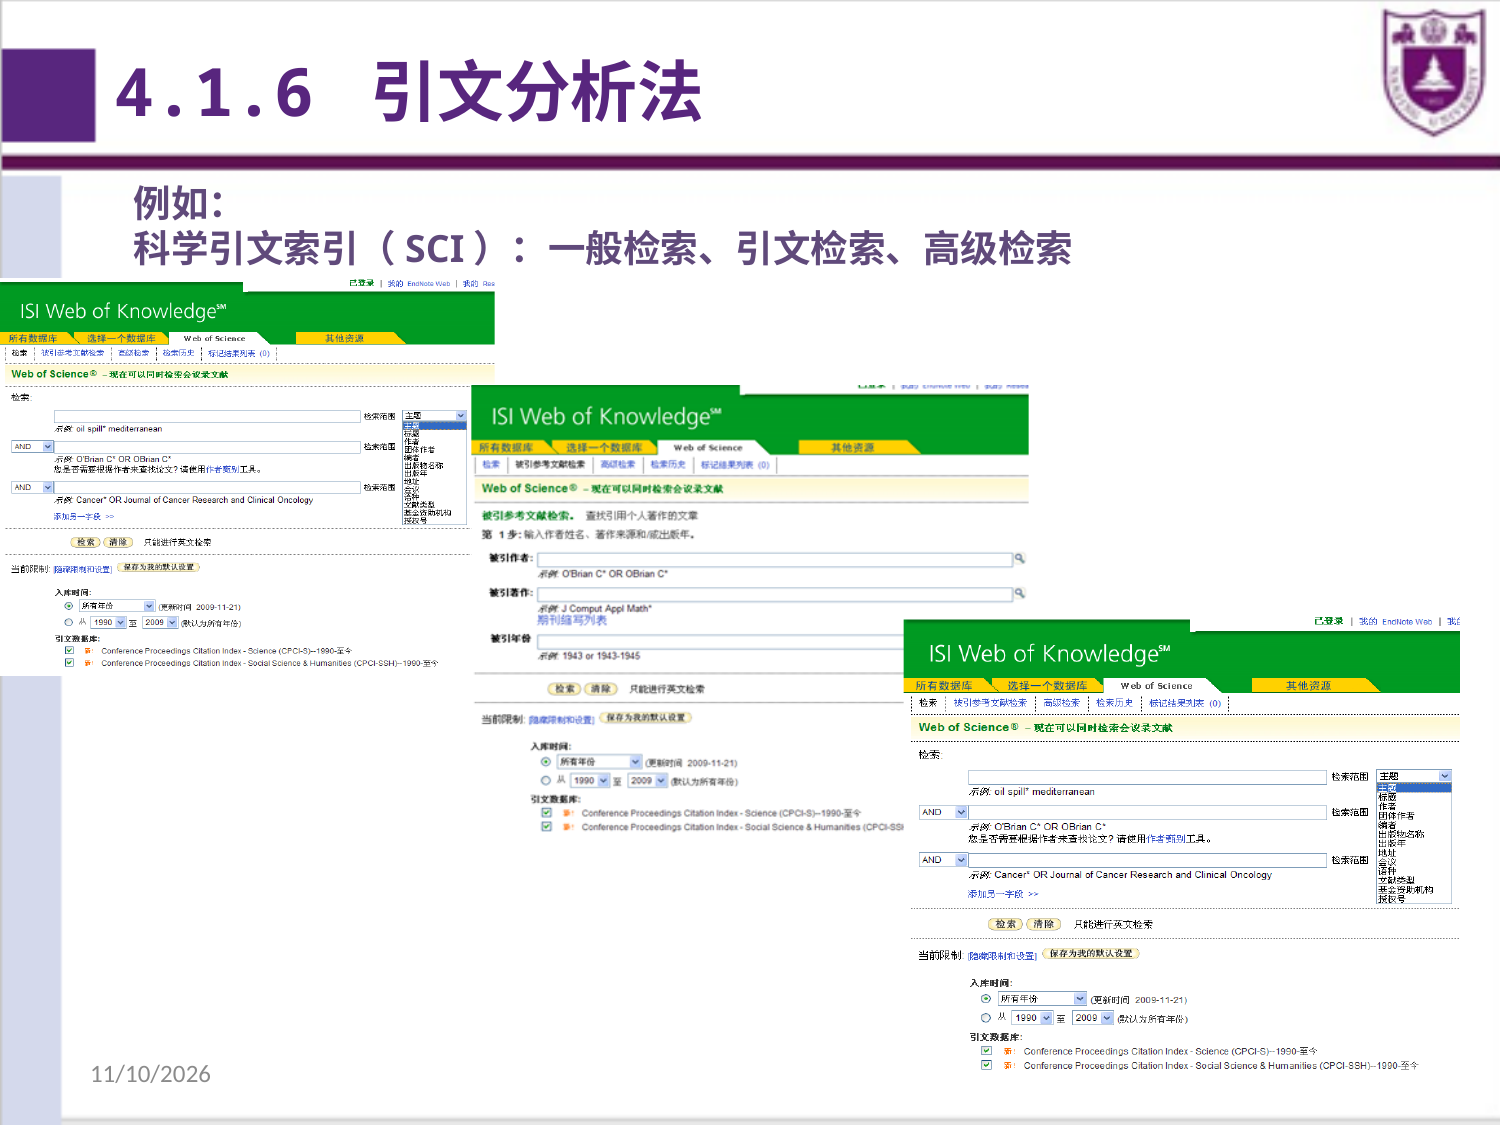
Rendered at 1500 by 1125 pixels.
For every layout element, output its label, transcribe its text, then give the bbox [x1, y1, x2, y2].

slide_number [75, 1042, 425, 1103]
picture [0, 0, 1500, 1125]
text_box 例如： 科学引文索引（SCI）：一般检索、引文检索、高级检索 [118, 172, 1089, 278]
text_box 4.1.6 引文分析法 [100, 42, 1451, 137]
